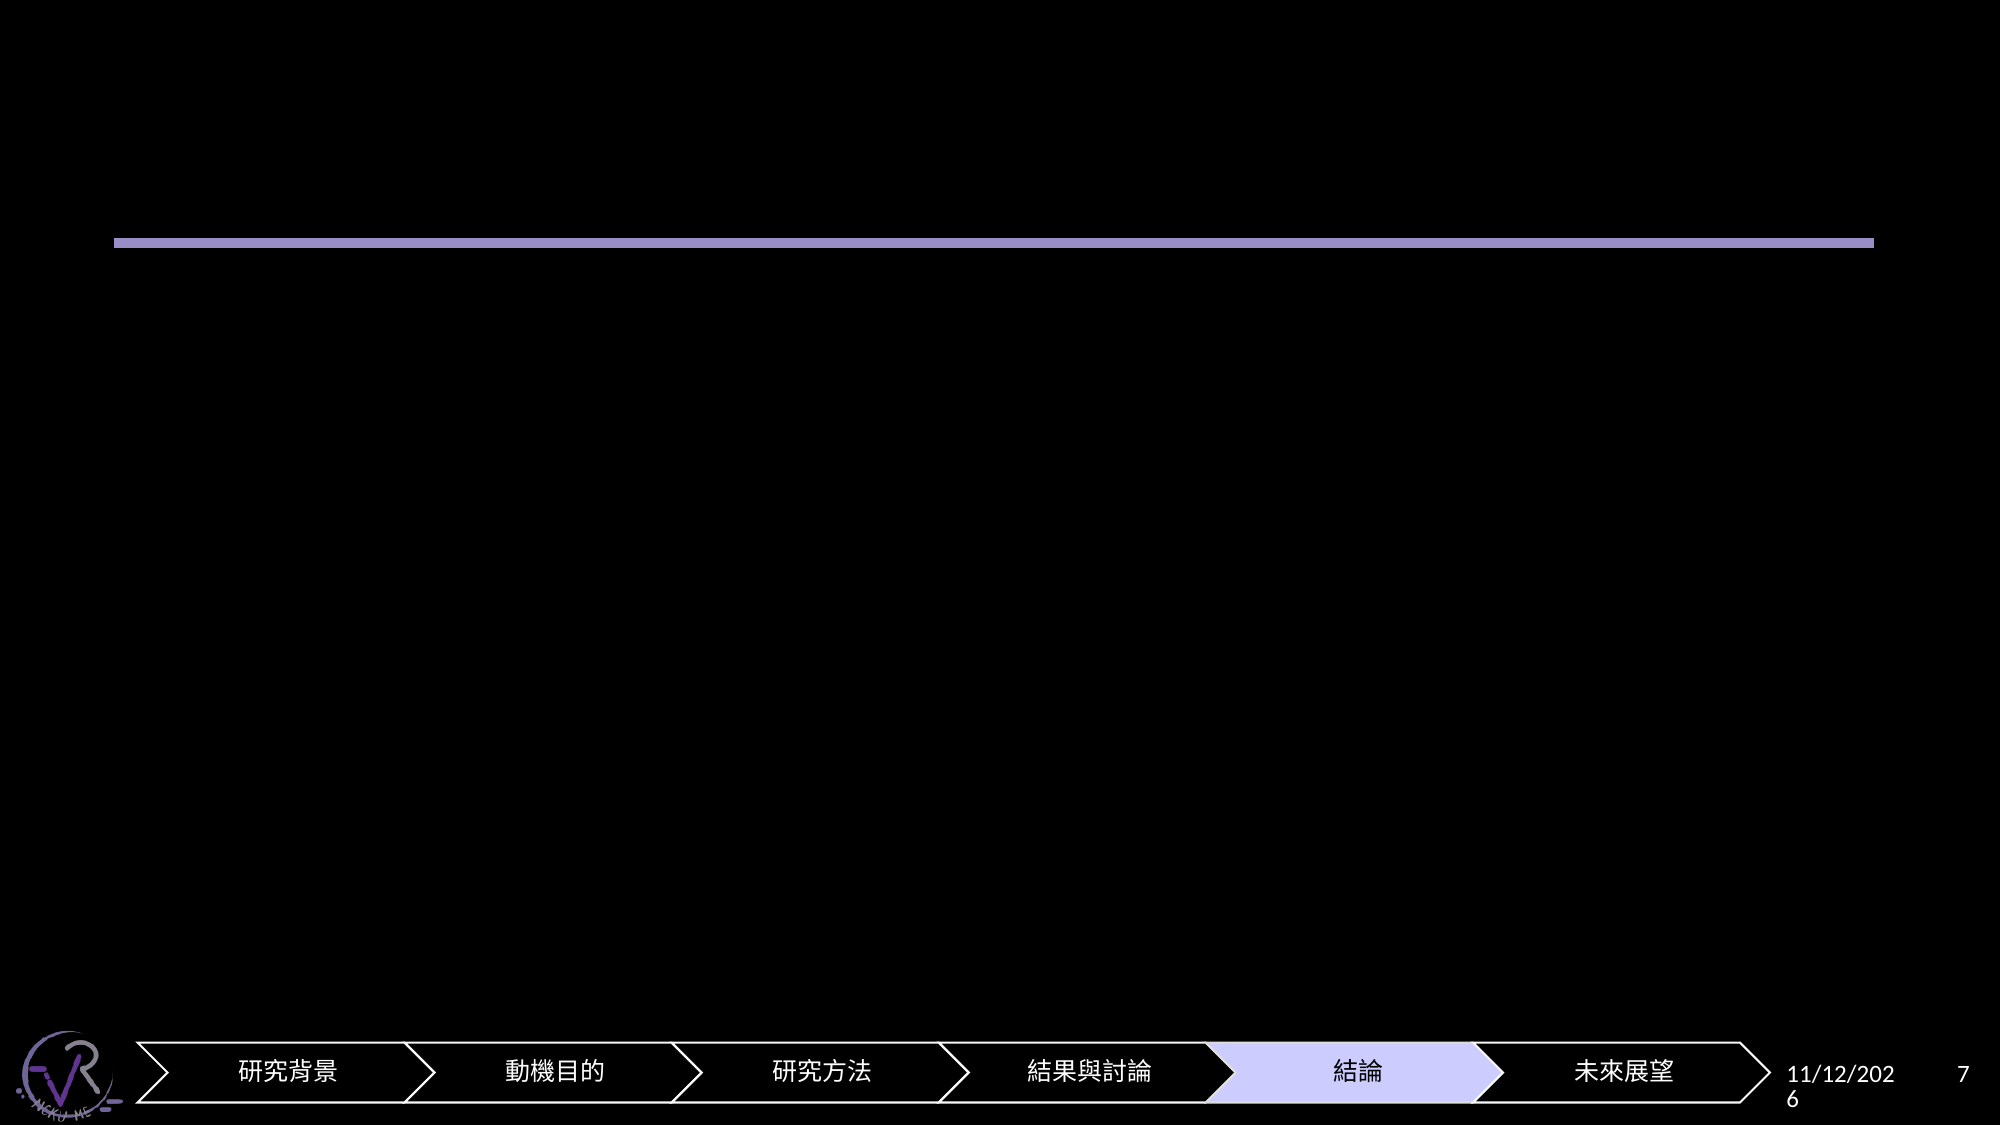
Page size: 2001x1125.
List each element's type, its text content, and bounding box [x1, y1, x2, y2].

slide_number 7 [1912, 1042, 1985, 1103]
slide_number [1771, 1042, 1912, 1103]
picture [15, 1030, 137, 1122]
